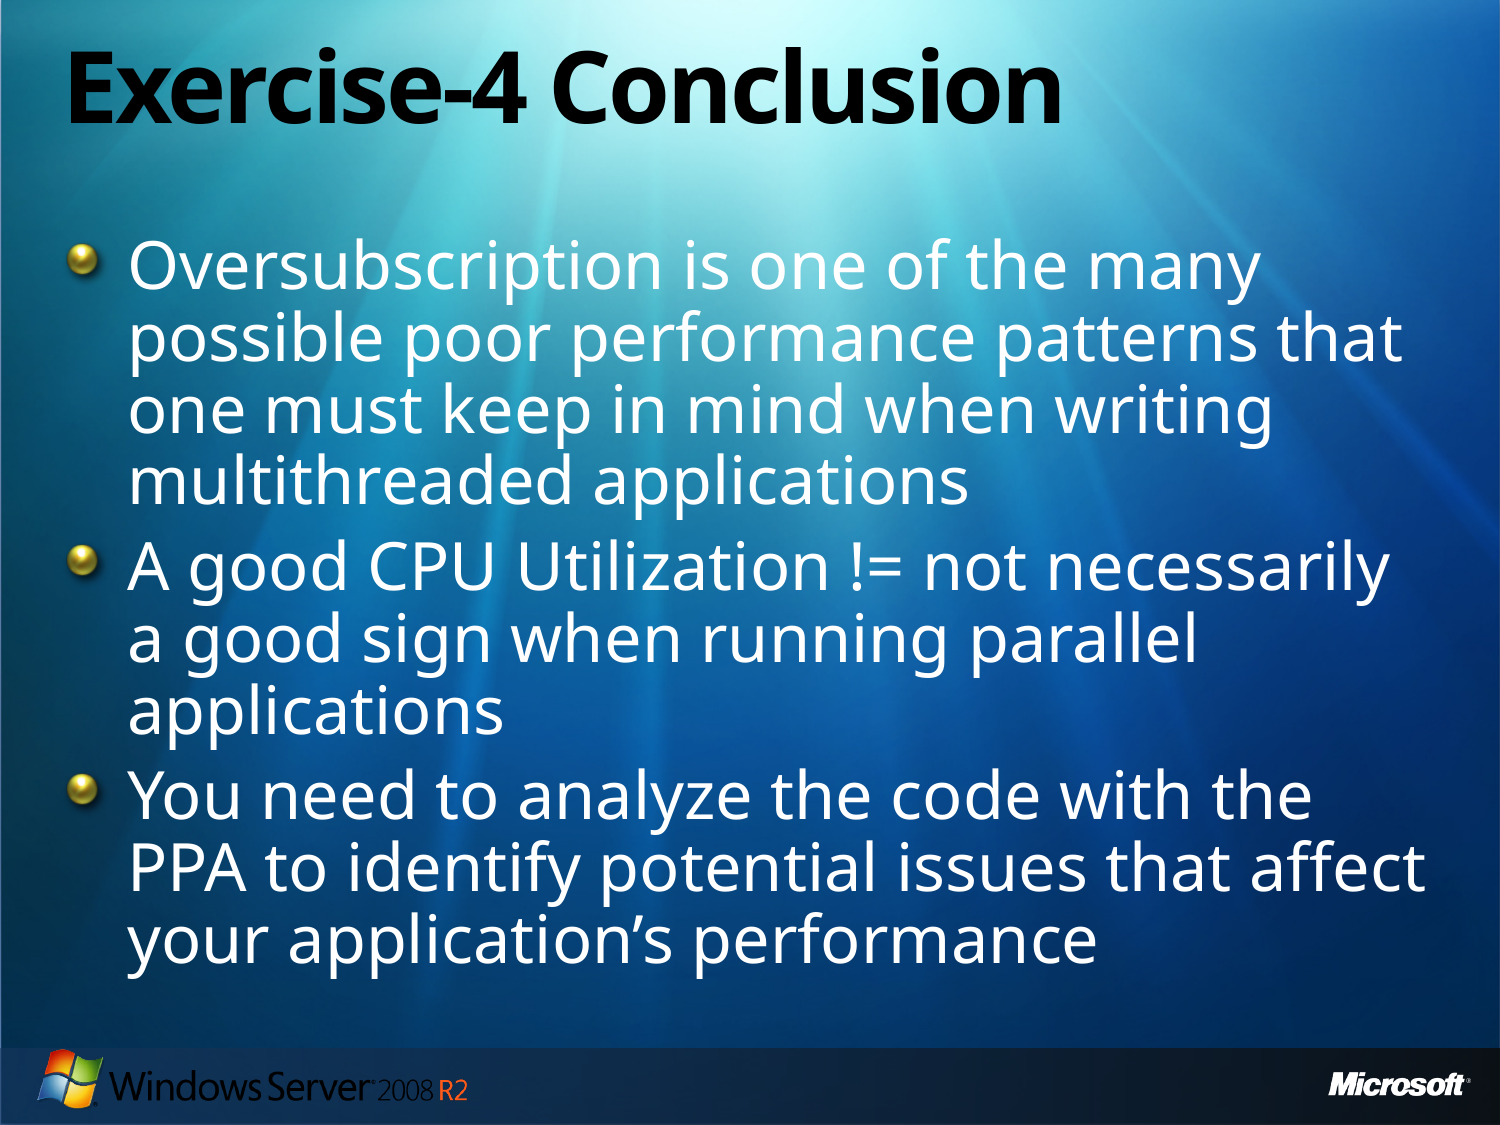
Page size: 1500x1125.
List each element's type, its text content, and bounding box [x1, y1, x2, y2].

title Exercise-4 Conclusion [62, 37, 1438, 147]
list Oversubscription is one of the many possible poor performance patterns that one must keep in mind when writing multithreaded applications A good CPU Utilization != not necessarily a good sign when running parallel applications You need to analyze the code with the PPA to identify potential issues that affect your application’s performance [62, 231, 1438, 992]
picture [1328, 1072, 1471, 1096]
picture [0, 0, 1500, 1048]
picture [37, 1049, 467, 1110]
